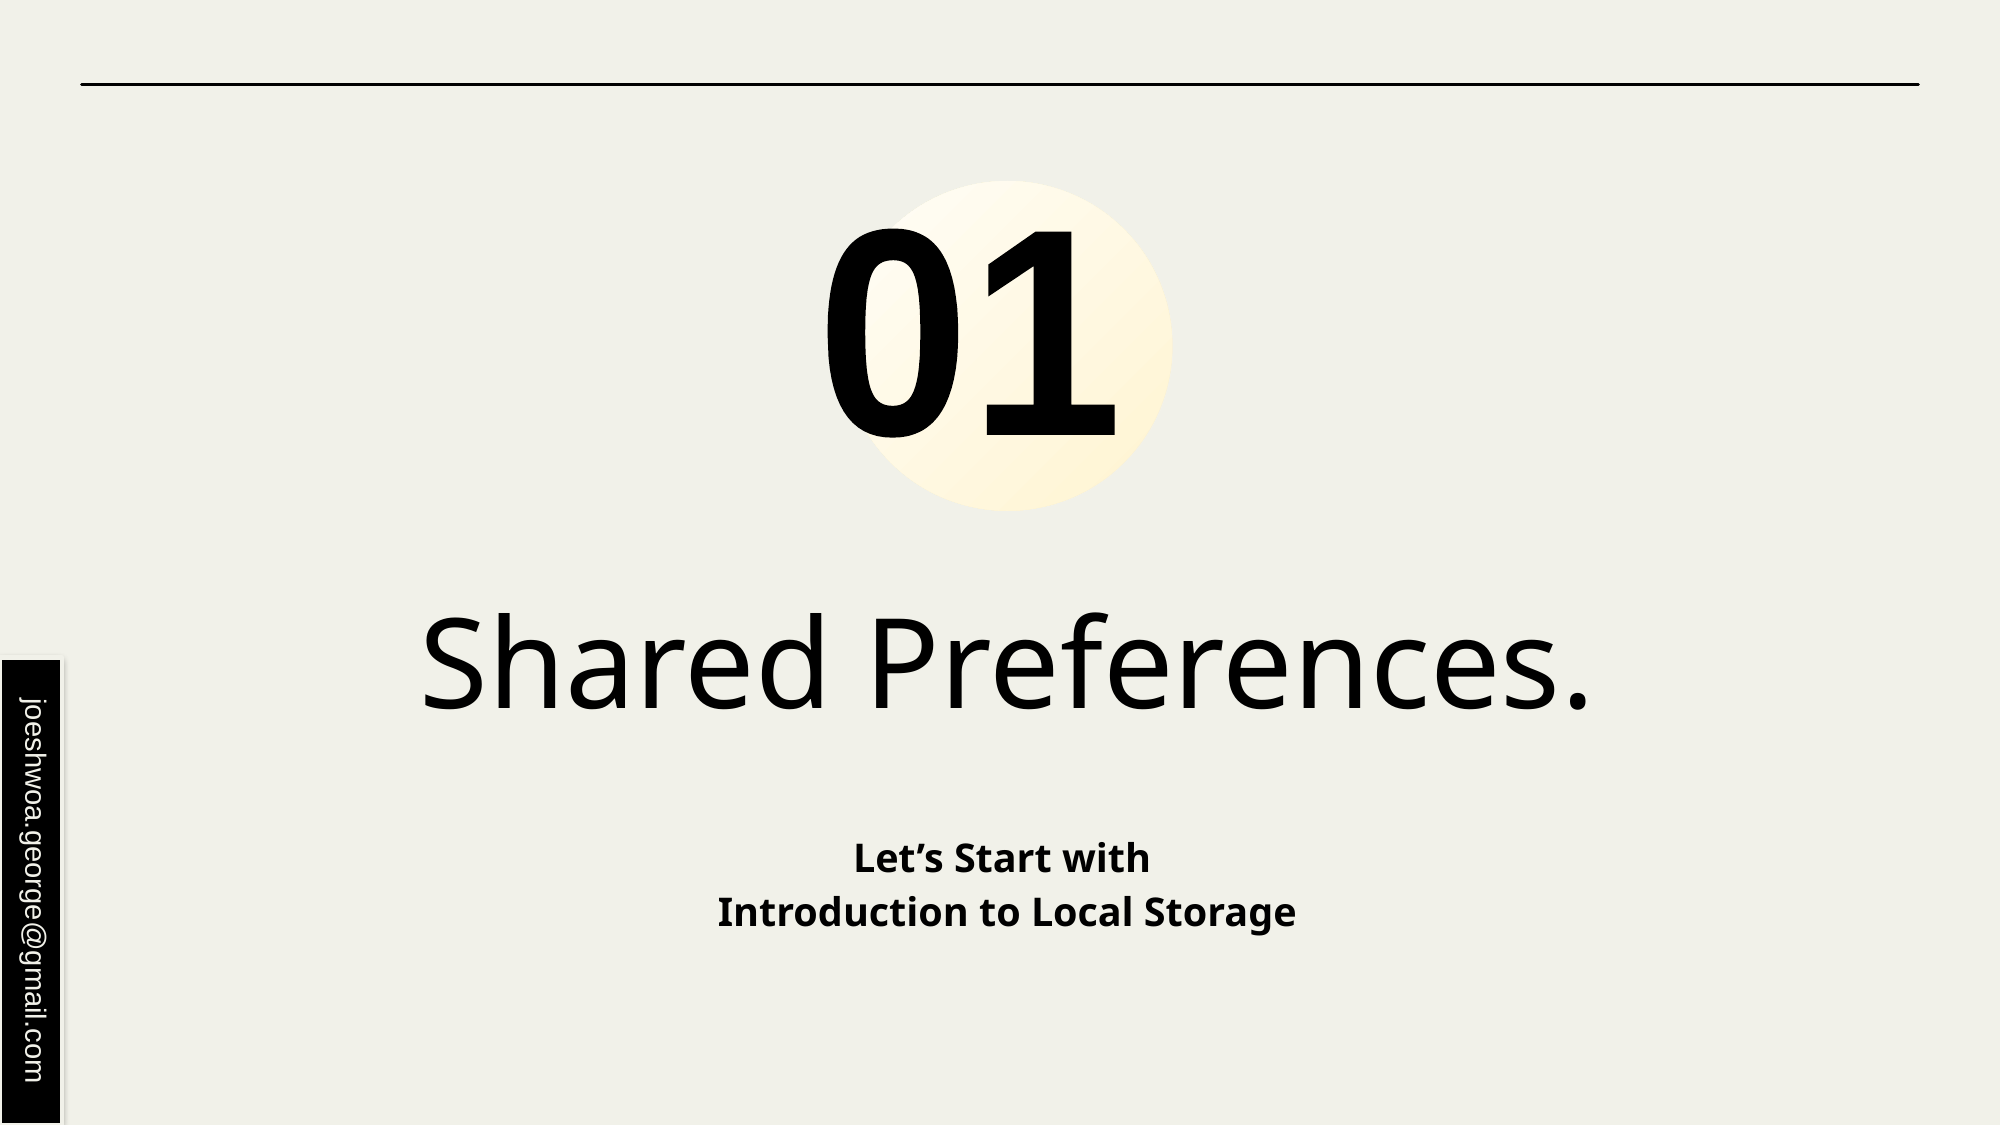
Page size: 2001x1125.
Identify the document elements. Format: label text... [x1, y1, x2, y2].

text_box [842, 181, 1173, 511]
title Shared Preferences. [96, 553, 1919, 763]
list Let’s Start with Introduction to Local Storage [96, 805, 1919, 931]
text_box joeshwoa.george@gmail.com [0, 655, 64, 1125]
